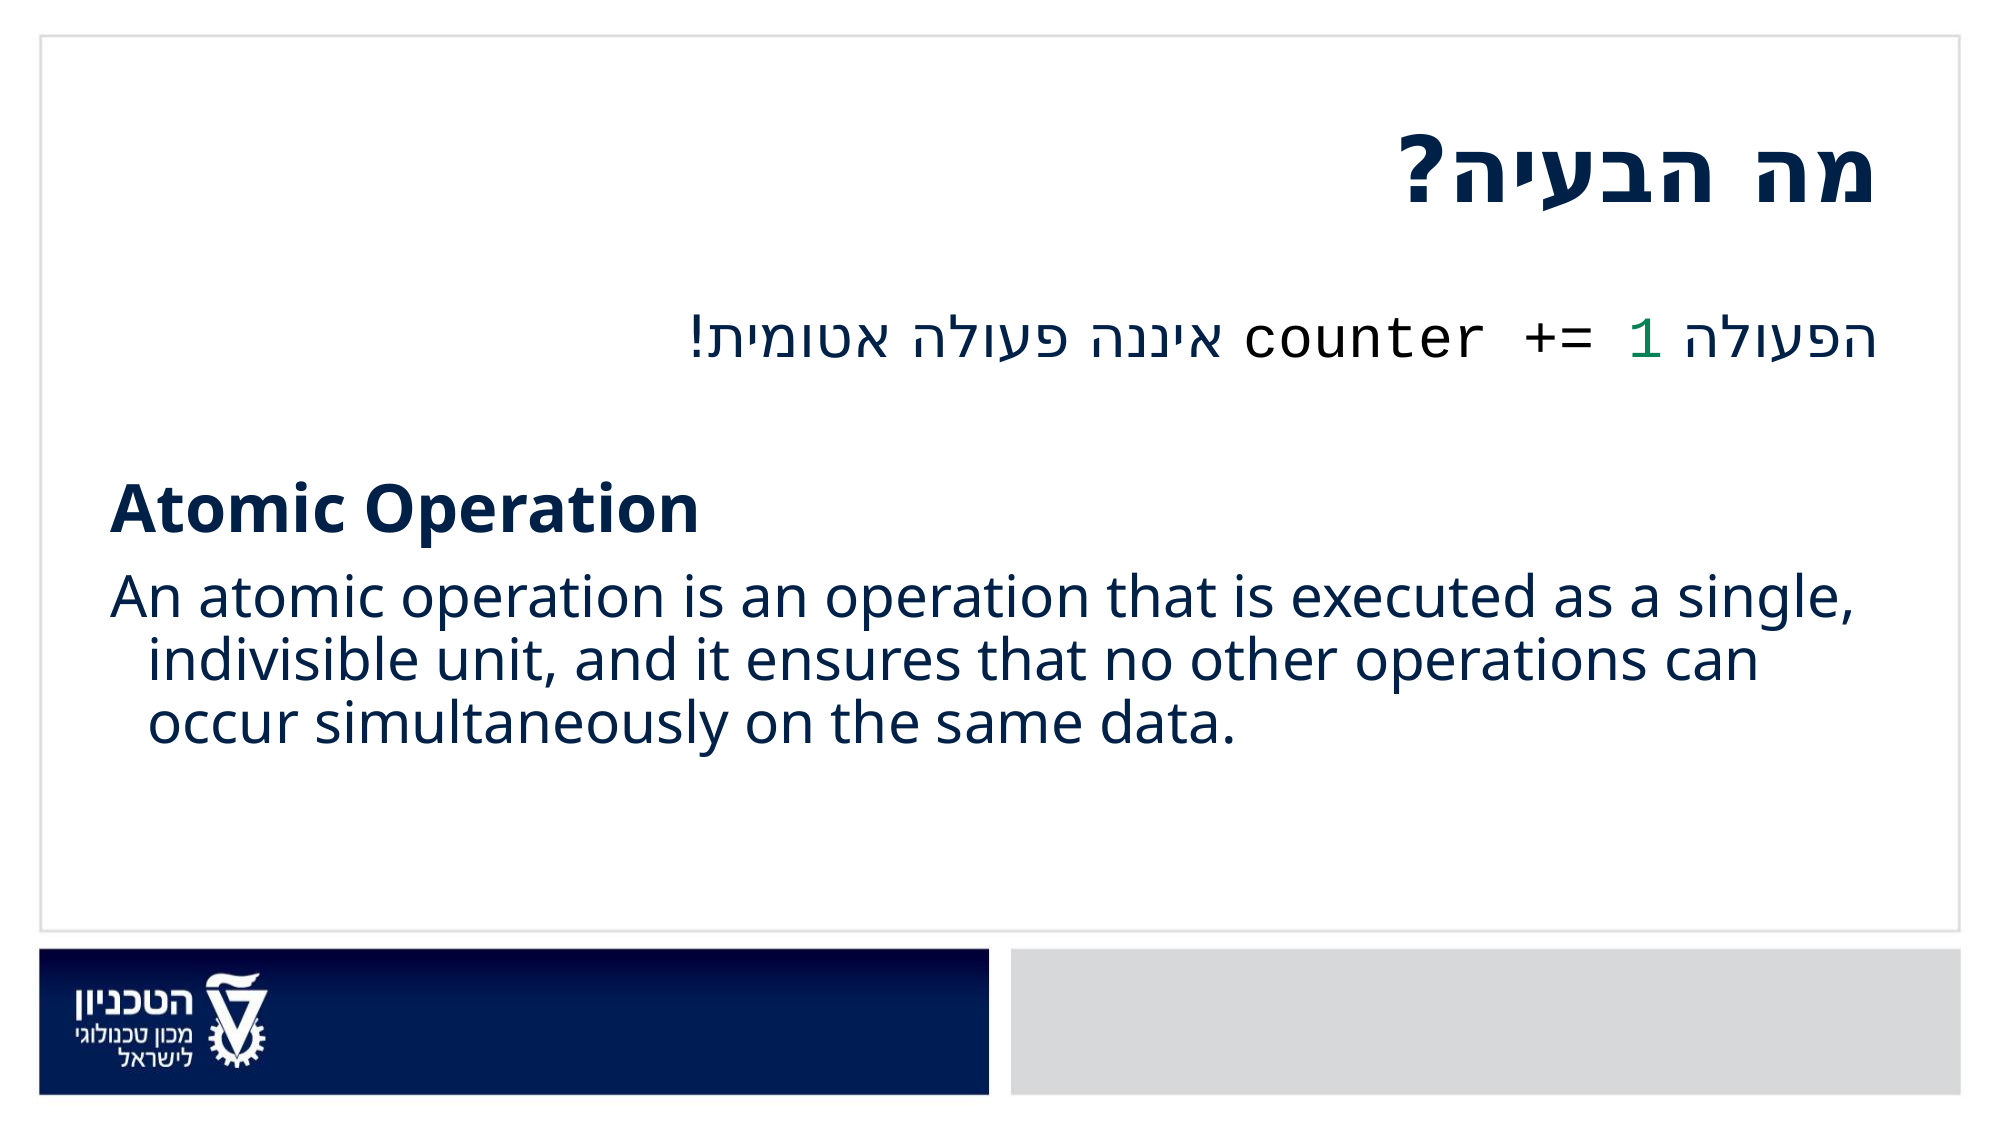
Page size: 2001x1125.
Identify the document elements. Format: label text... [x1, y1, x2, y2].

list מה הבעיה? [57, 59, 1933, 286]
list הפעולה counter += 1 איננה פעולה אטומית! Atomic Operation An atomic operation is an operation that is executed as a single, indivisible unit, and it ensures that no other operations can occur simultaneously on the same data. [57, 299, 1933, 921]
picture [0, 0, 2000, 1125]
